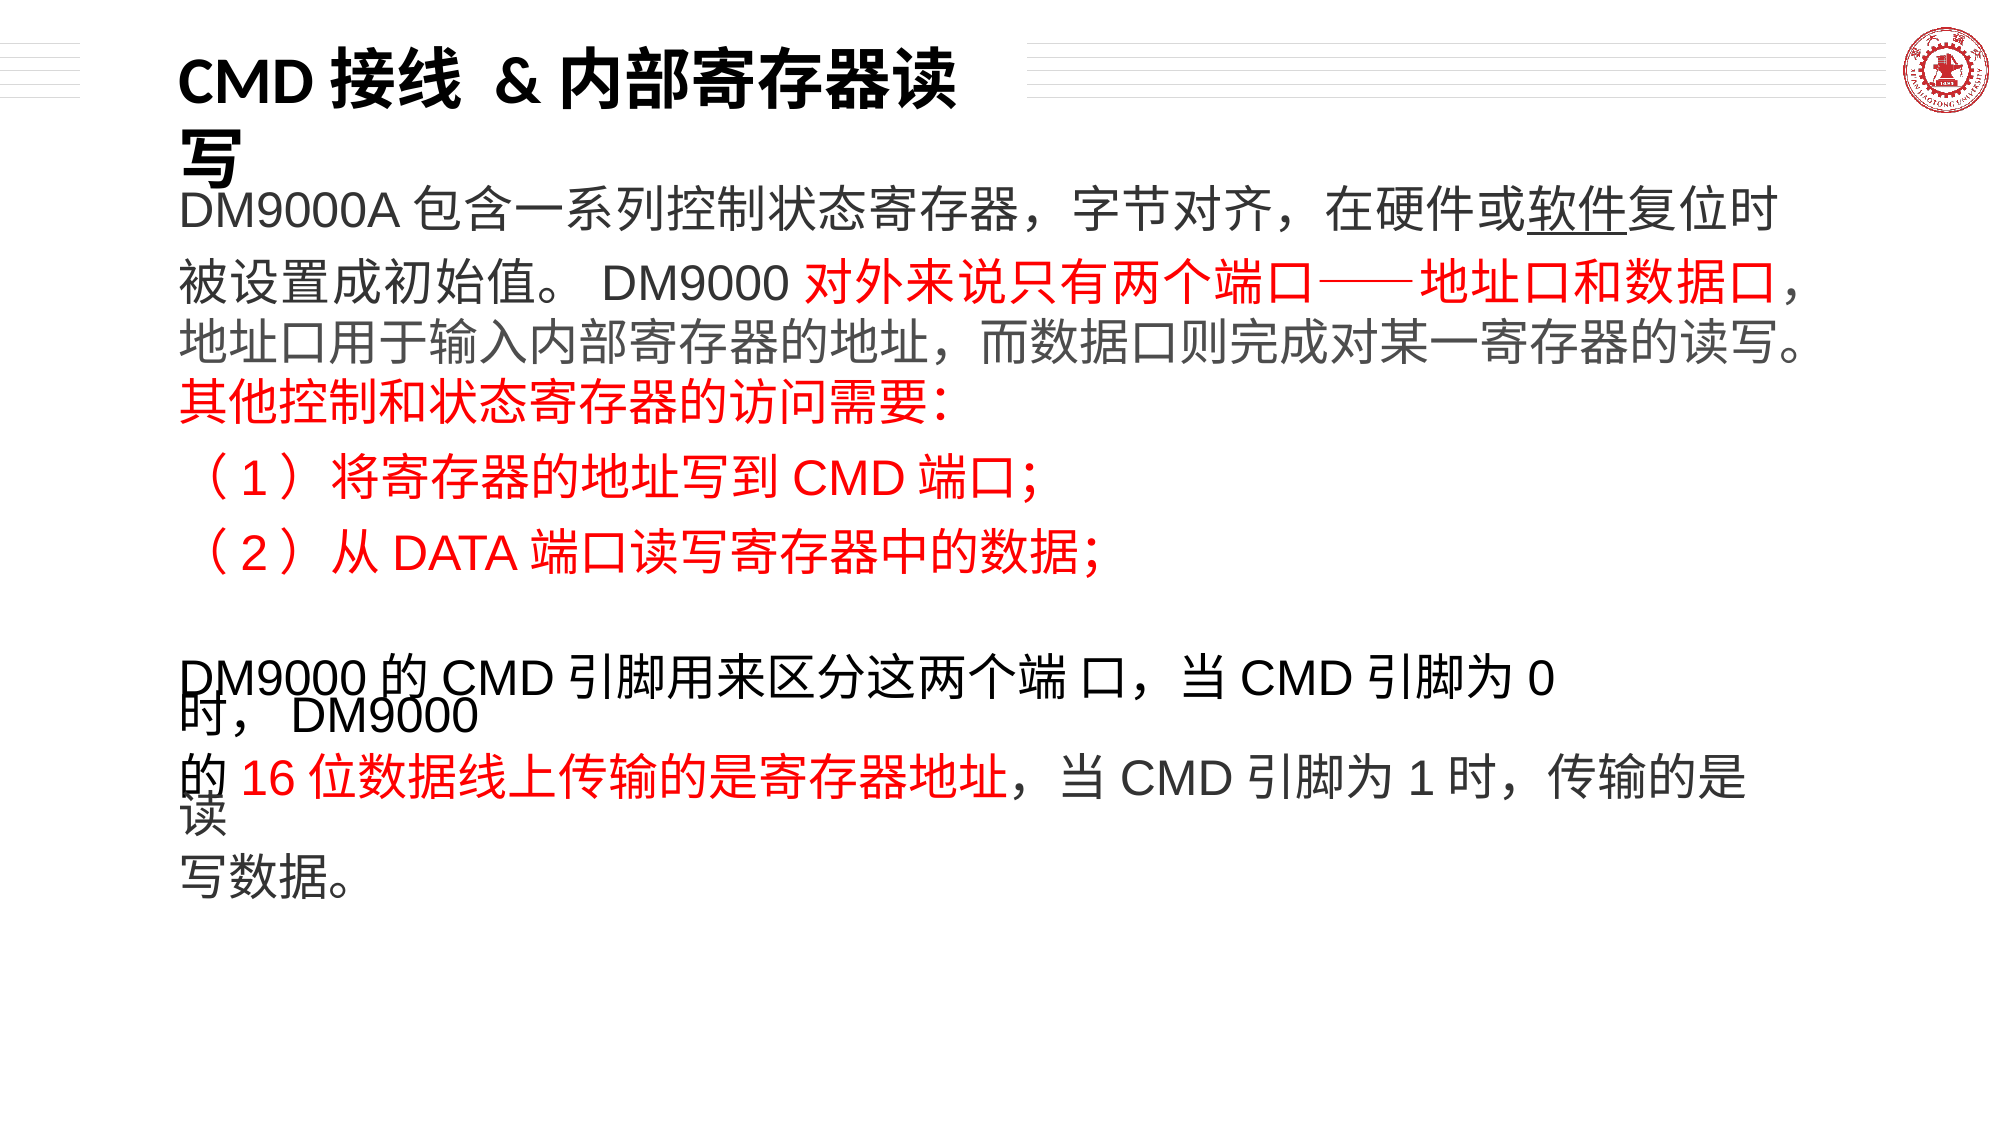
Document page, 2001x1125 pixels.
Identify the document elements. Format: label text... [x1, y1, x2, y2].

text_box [0, 43, 80, 98]
text_box DM9000A包含一系列控制状态寄存器，字节对齐，在硬件或软件复位时被设置成初始值。DM9000对外来说只有两个端口——地址口和数据口，地址口用于输入内部寄存器的地址，而数据口则完成对某一寄存器的读写。其他控制和状态寄存器的访问需要： （1）将寄存器的地址写到CMD端口； （2）从DATA端口读写寄存器中的数据； DM9000的CMD引脚用来区分这两个端 口，当CMD引脚为0时，DM9000 的16位数据线上传输的是寄存器地址，当CMD引脚为1时，传输的是读 写数据。 [163, 170, 1794, 1082]
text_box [1027, 43, 1886, 98]
text_box CMD接线 &内部寄存器读写 [163, 29, 1038, 204]
picture [1903, 27, 1989, 113]
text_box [908, 473, 1068, 628]
